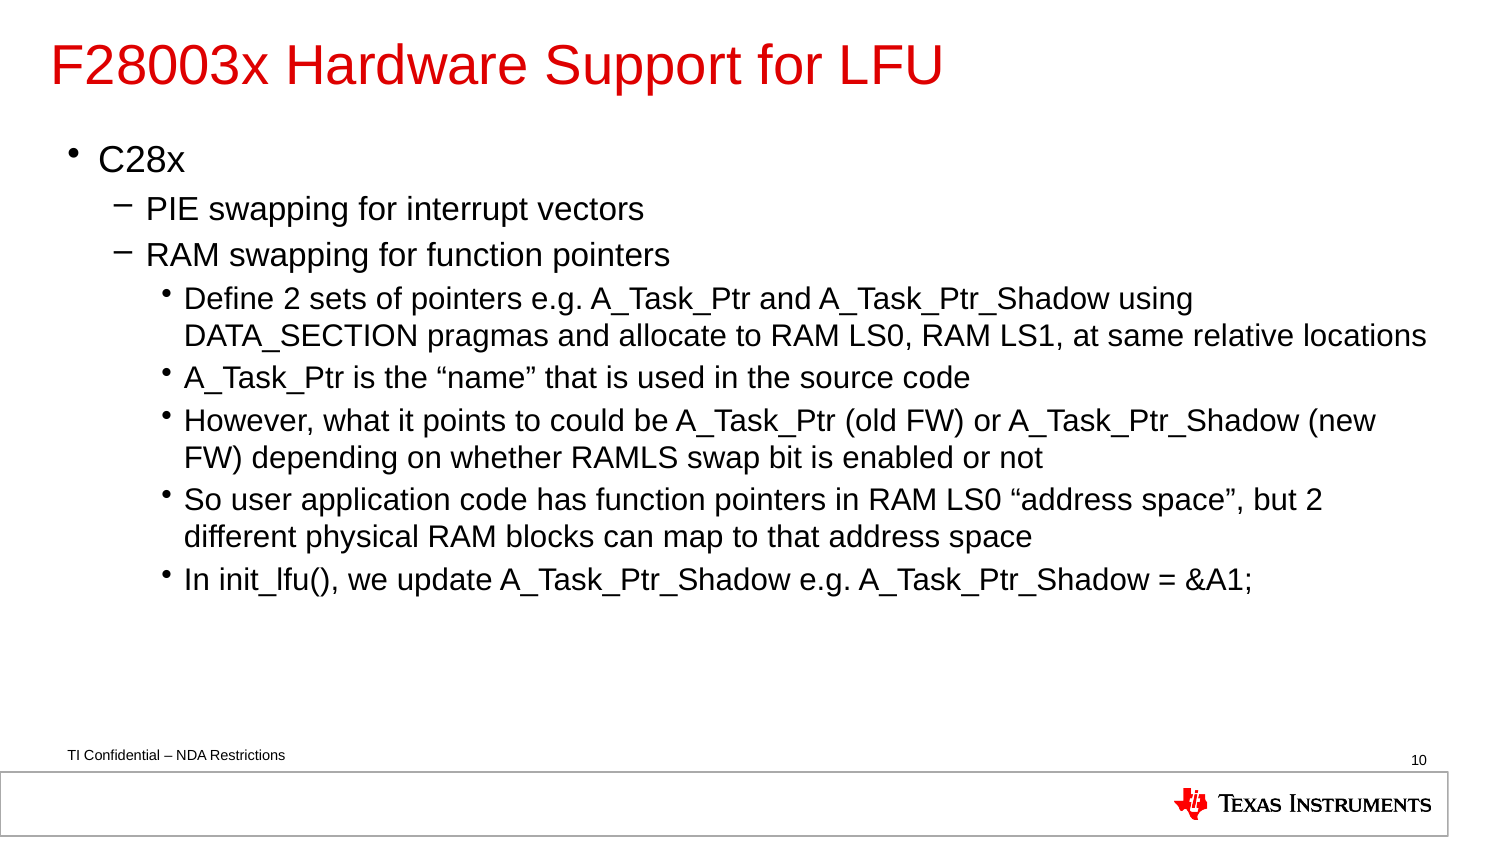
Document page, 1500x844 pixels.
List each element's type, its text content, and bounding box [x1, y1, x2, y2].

slide_number 10 [1089, 744, 1440, 770]
title F28003x Hardware Support for LFU [37, 17, 1426, 119]
list C28x PIE swapping for interrupt vectors RAM swapping for function pointers Define 2 sets of pointers e.g. A_Task_Ptr and A_Task_Ptr_Shadow using DATA_SECTION pragmas and allocate to RAM LS0, RAM LS1, at same relative locations A_Task_Ptr is the “name” that is used in the source code However, what it points to could be A_Task_Ptr (old FW) or A_Task_Ptr_Shadow (new FW) depending on whether RAMLS swap bit is enabled or not So user application code has function pointers in RAM LS0 “address space”, but 2 different physical RAM blocks can map to that address space In init_lfu(), we update A_Task_Ptr_Shadow e.g. A_Task_Ptr_Shadow = &A1; [54, 128, 1444, 738]
picture [1174, 788, 1431, 820]
